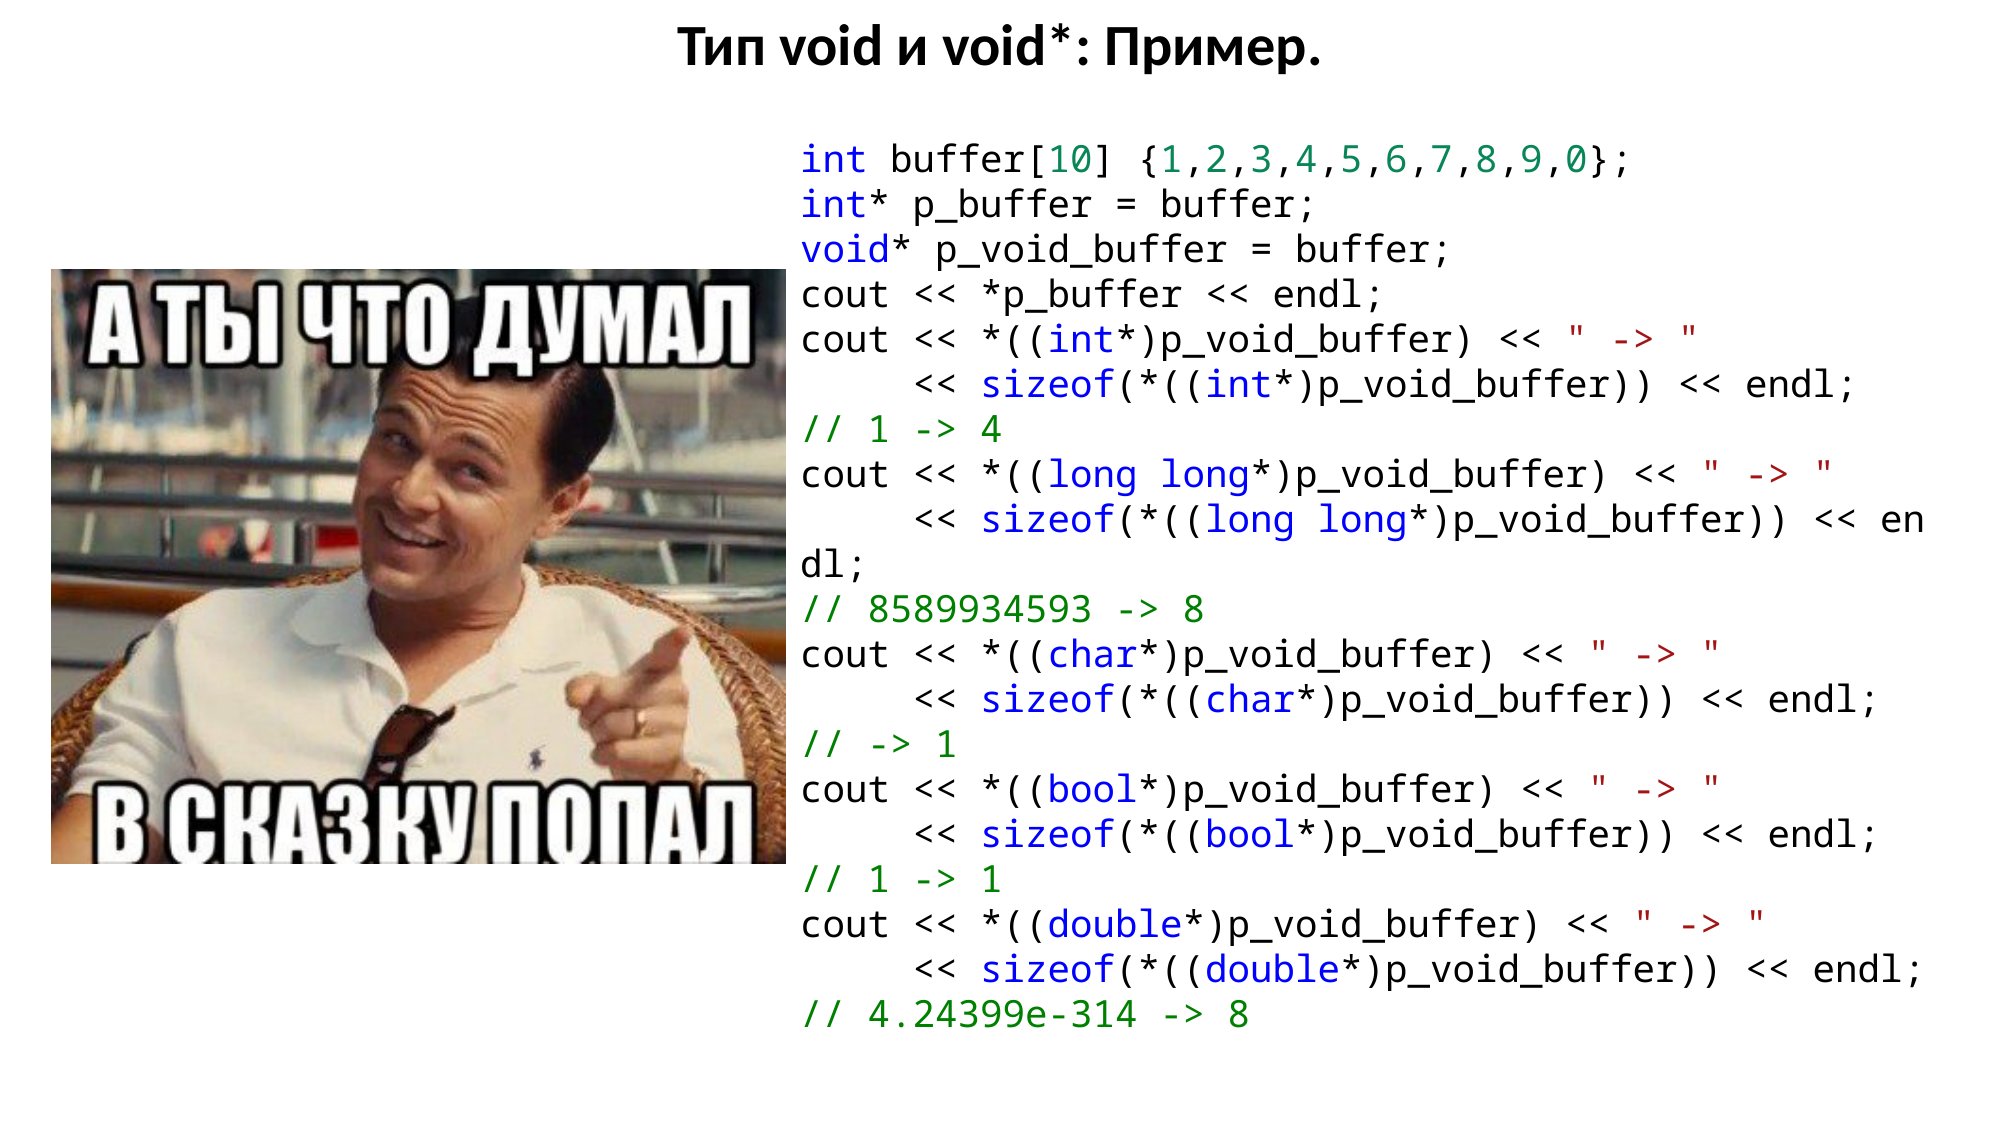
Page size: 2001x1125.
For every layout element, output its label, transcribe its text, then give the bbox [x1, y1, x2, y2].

text_box Тип void и void*: Пример. [662, 0, 1338, 85]
text_box int buffer[10] {1,2,3,4,5,6,7,8,9,0}; int* p_buffer = buffer; void* p_void_buffer = buffer; cout << *p_buffer << endl; cout << *((int*)p_void_buffer) << " -> " << sizeof(*((int*)p_void_buffer)) << endl; // 1 -> 4 cout << *((long long*)p_void_buffer) << " -> " << sizeof(*((long long*)p_void_buffer)) << endl; // 8589934593 -> 8 cout << *((char*)p_void_buffer) << " -> " << sizeof(*((char*)p_void_buffer)) << endl; // -> 1 cout << *((bool*)p_void_buffer) << " -> " << sizeof(*((bool*)p_void_buffer)) << endl; // 1 -> 1 cout << *((double*)p_void_buffer) << " -> " << sizeof(*((double*)p_void_buffer)) << endl; // 4.24399e-314 -> 8 [785, 127, 1956, 1043]
picture [51, 269, 786, 864]
